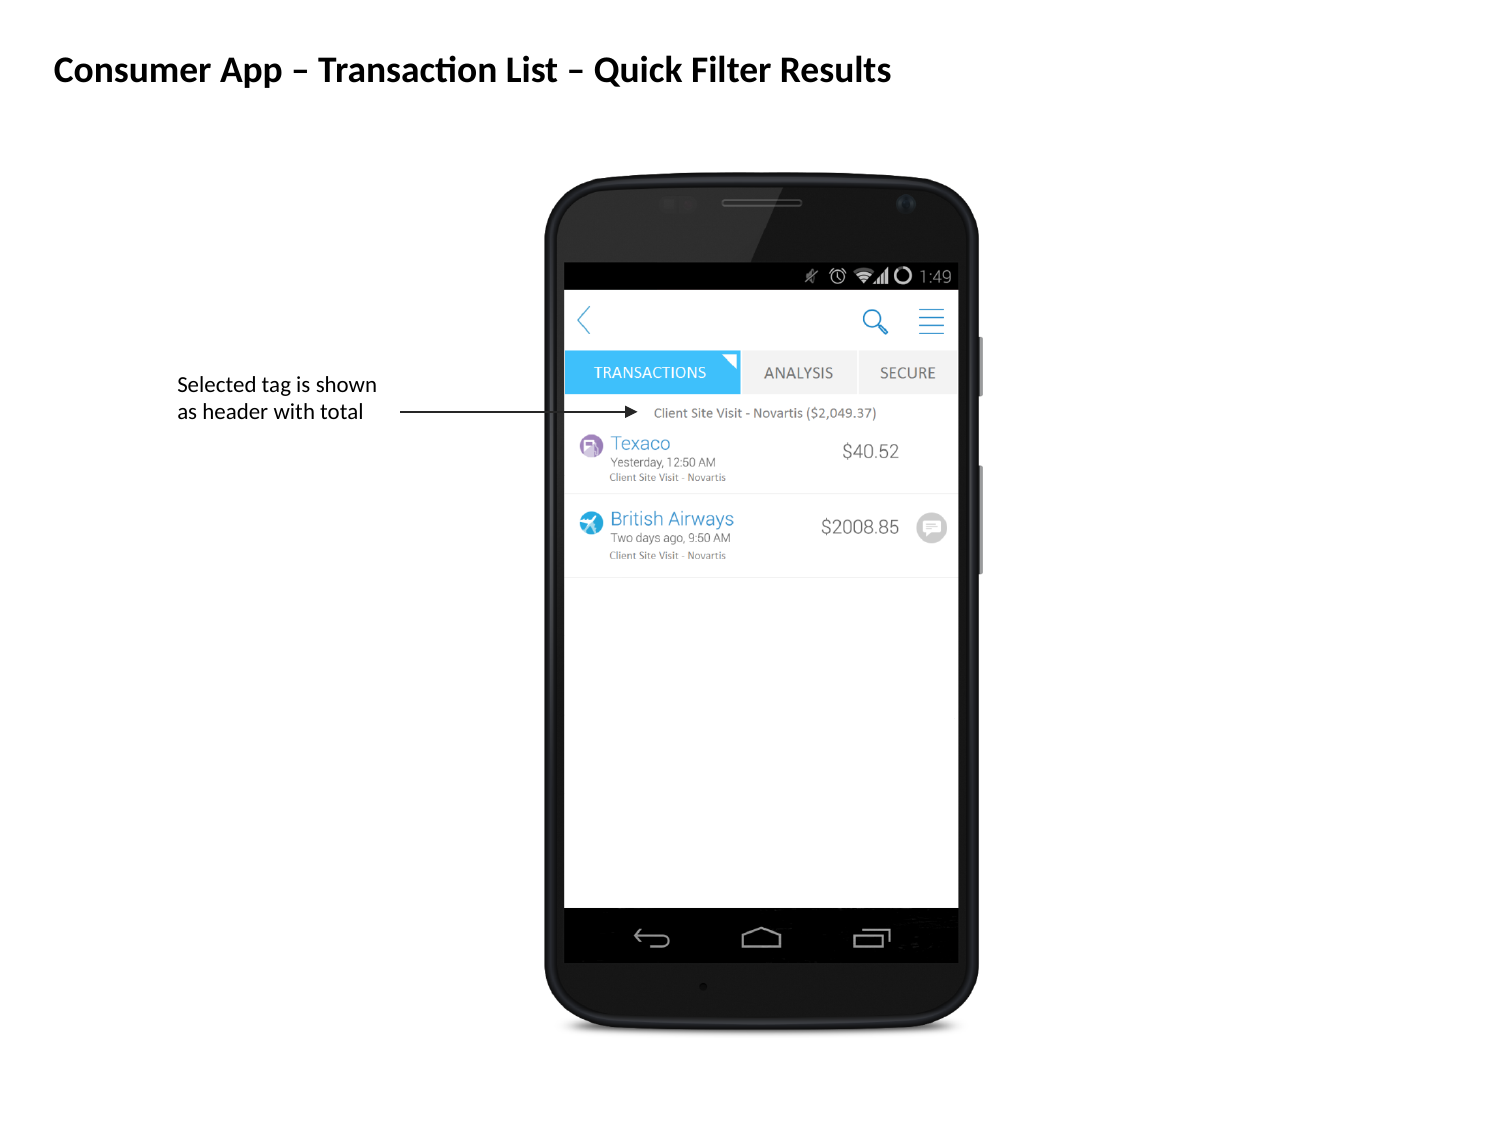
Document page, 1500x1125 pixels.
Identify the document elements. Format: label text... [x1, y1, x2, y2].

text_box Selected tag is shown as header with total [162, 361, 413, 432]
text_box Consumer App – Transaction List – Quick Filter Results [39, 37, 908, 98]
picture [537, 163, 991, 1038]
